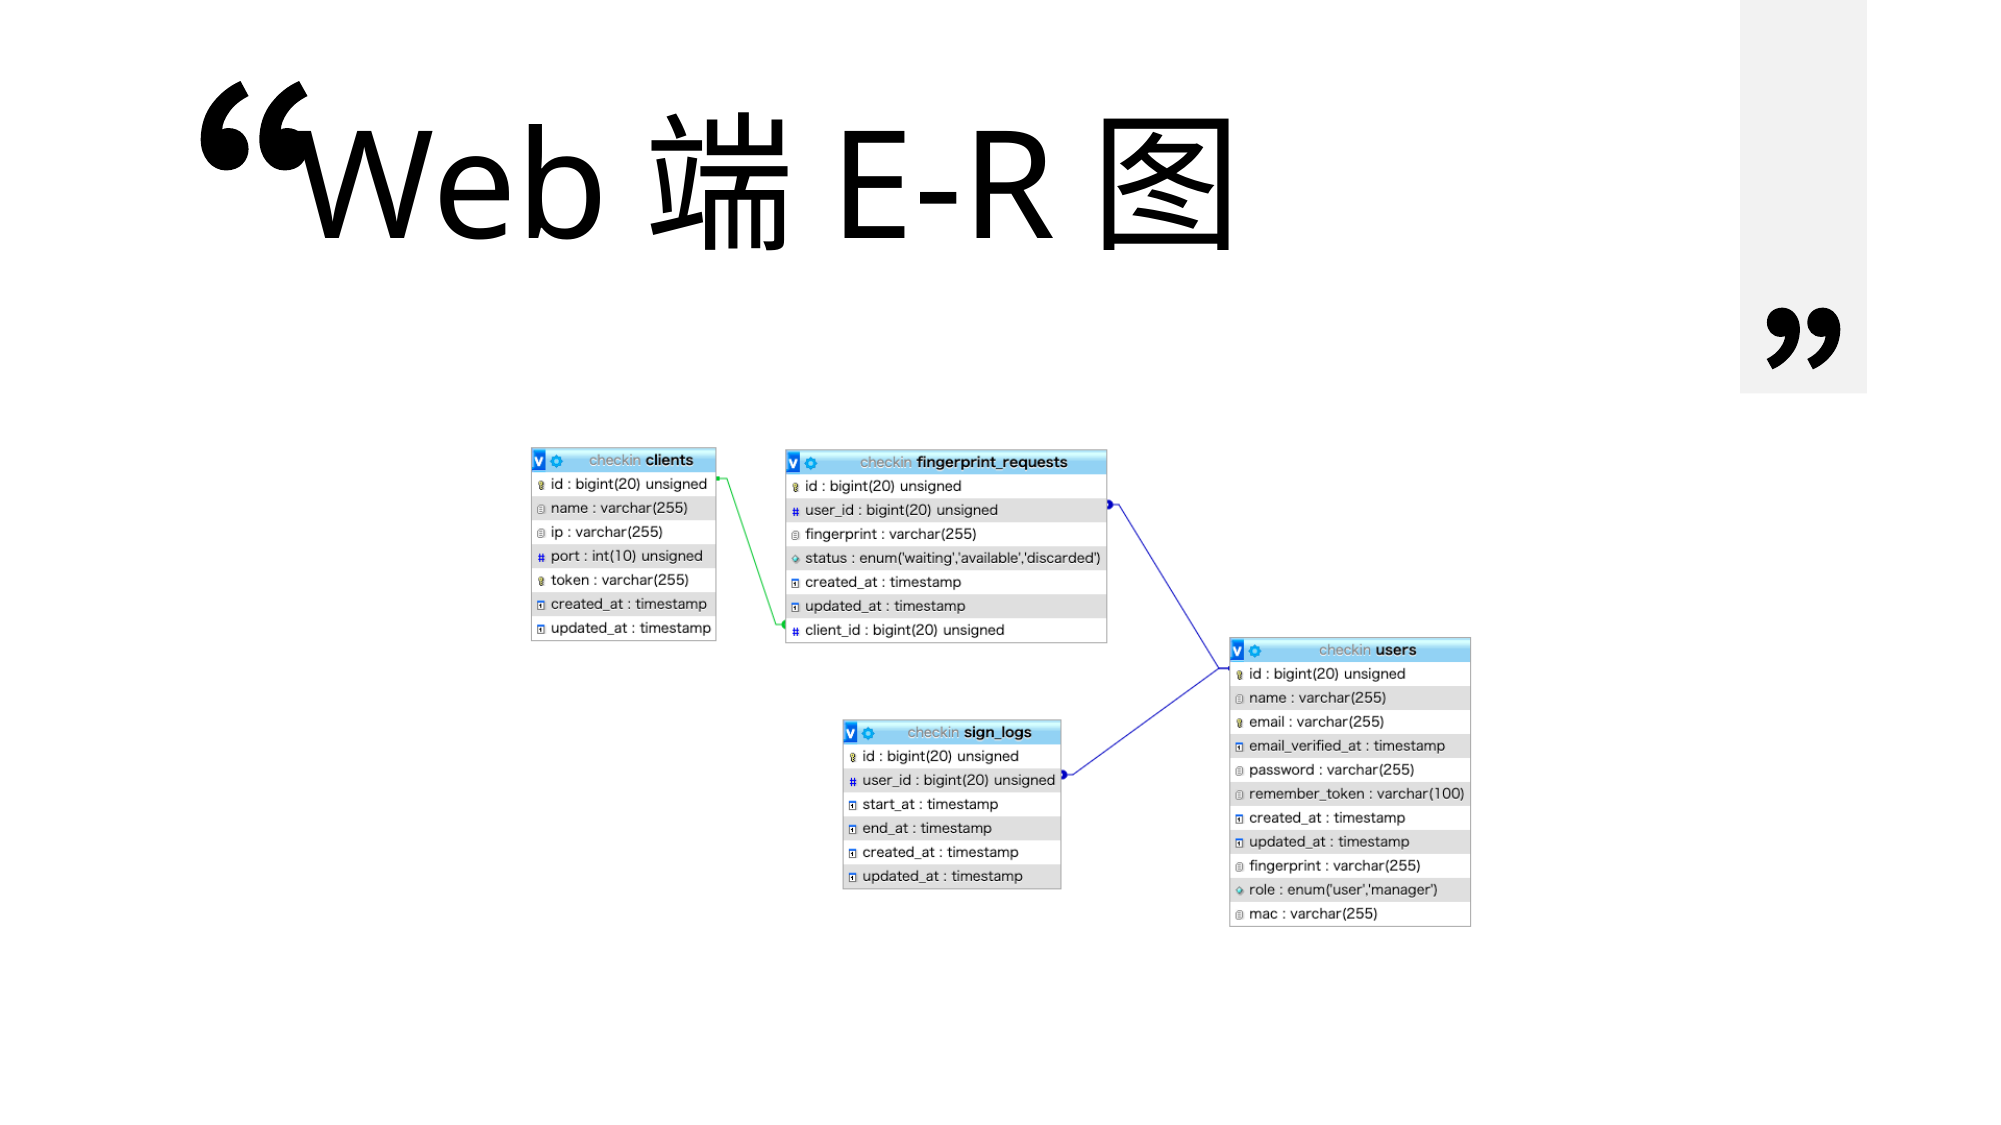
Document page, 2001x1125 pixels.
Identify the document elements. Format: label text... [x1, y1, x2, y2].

text_box [258, 79, 309, 172]
text_box Web端E-R图 [280, 80, 1257, 276]
text_box [1739, 0, 1868, 394]
picture [483, 393, 1517, 977]
text_box [1805, 306, 1842, 371]
text_box [1765, 306, 1801, 371]
text_box [199, 79, 250, 172]
